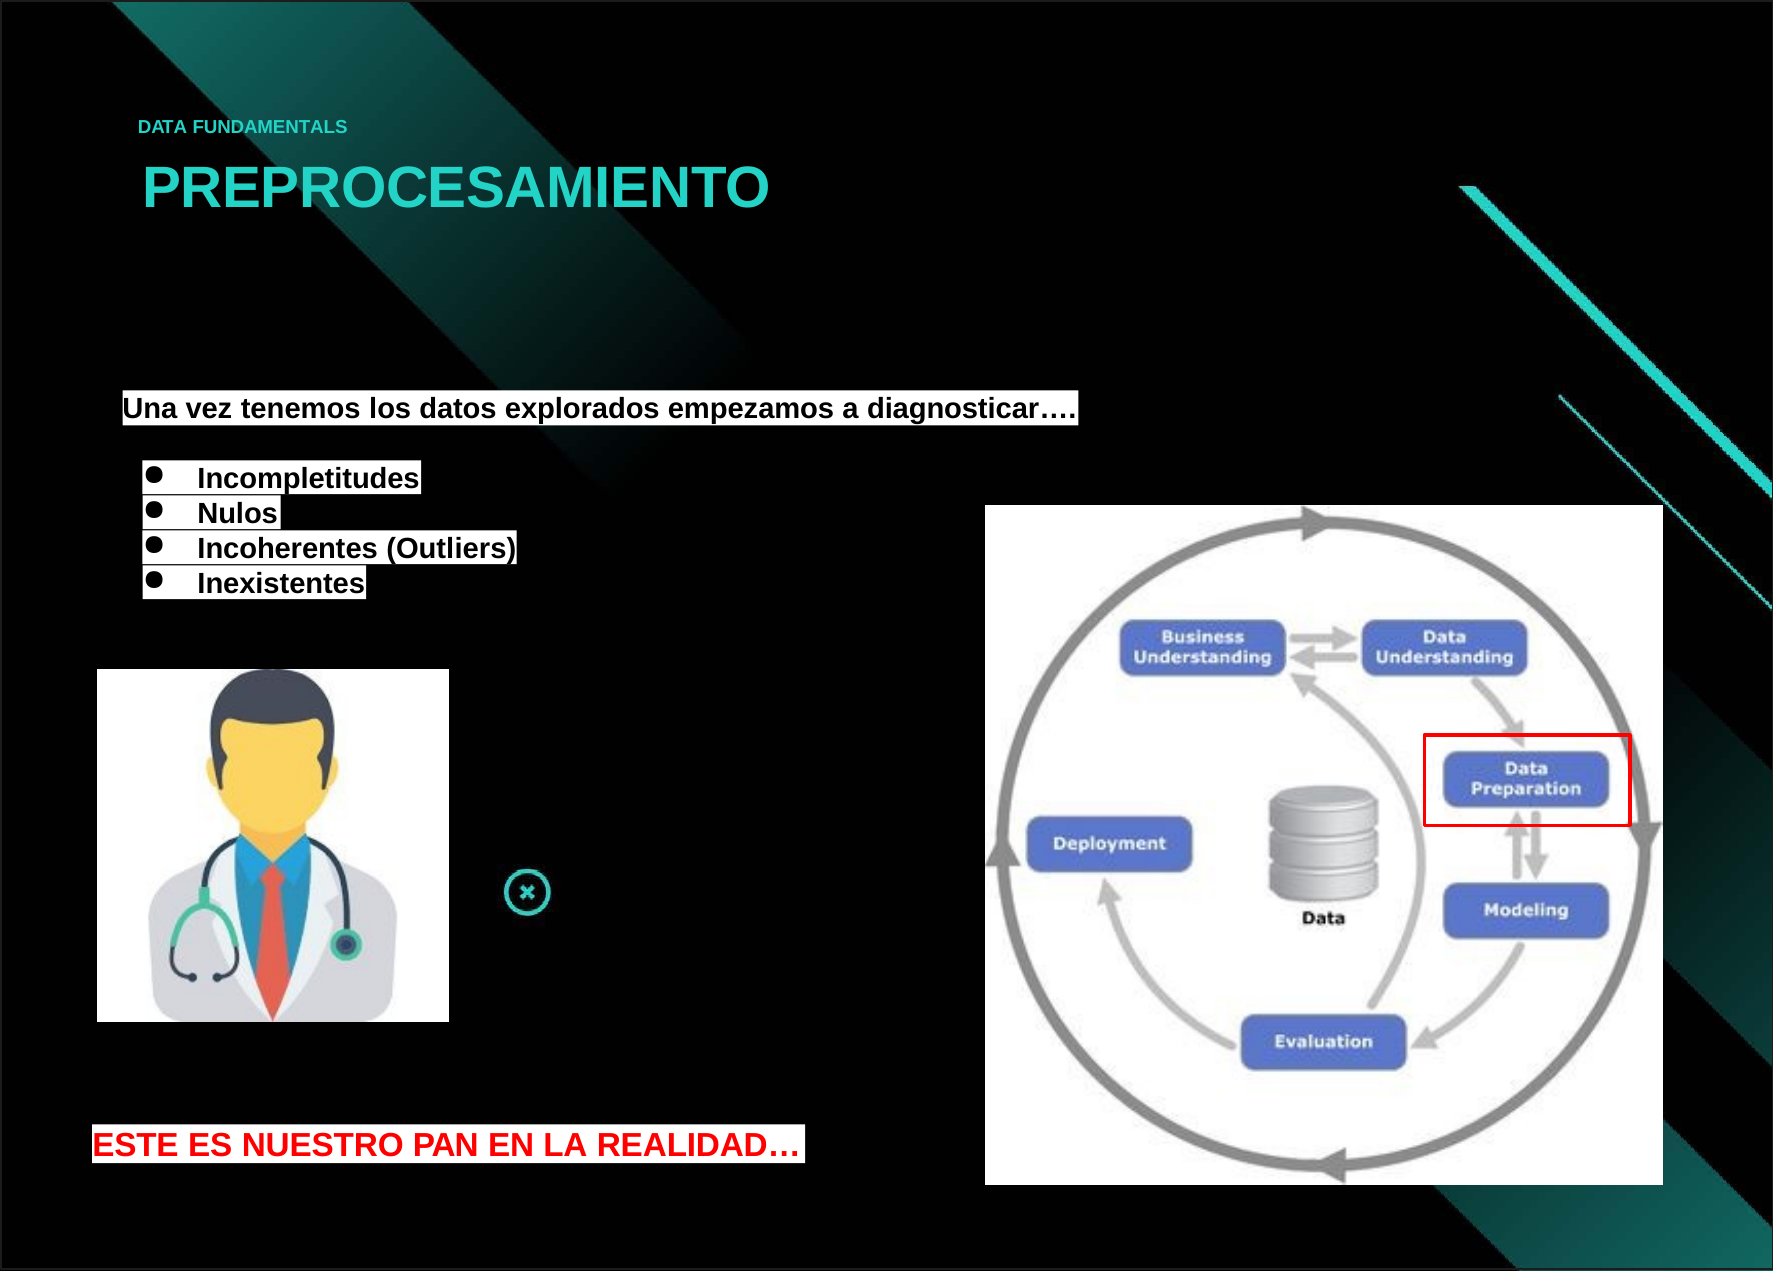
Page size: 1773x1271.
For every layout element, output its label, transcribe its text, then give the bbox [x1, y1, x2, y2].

picture [0, 0, 1773, 1271]
text_box Nulos [142, 495, 281, 502]
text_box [96, 504, 1663, 1185]
text_box DATA FUNDAMENTALS [135, 113, 349, 138]
text_box Incompletitudes [142, 460, 422, 495]
text_box [1, 1, 1773, 1270]
text_box Una vez tenemos los datos explorados empezamos a diagnosticar…. [120, 387, 1080, 425]
title PREPROCESAMIENTO [124, 147, 787, 362]
